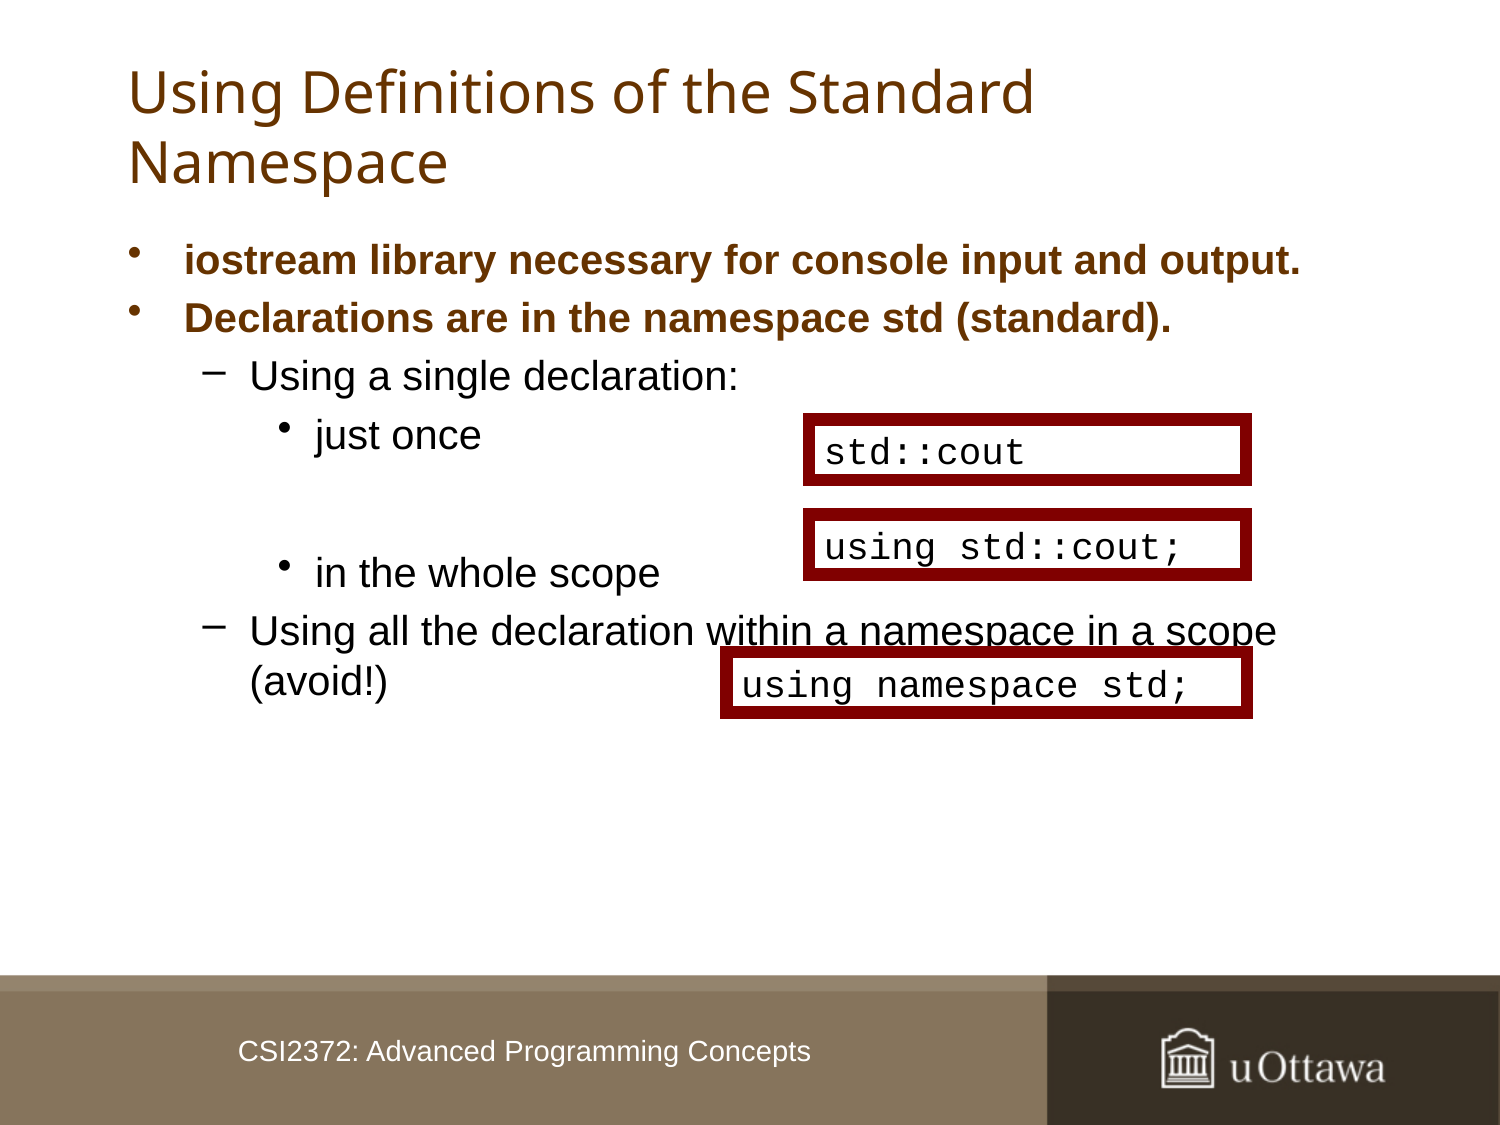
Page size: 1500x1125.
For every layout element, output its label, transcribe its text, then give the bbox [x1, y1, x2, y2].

text_box using std::cout; [809, 514, 1247, 575]
title Using Definitions of the Standard Namespace [112, 62, 1388, 188]
list iostream library necessary for console input and output. Declarations are in the namespace std (standard). Using a single declaration: just once in the whole scope Using all the declaration within a namespace in a scope (avoid!) [112, 224, 1388, 925]
text_box std::cout [809, 419, 1247, 480]
footer CSI2372: Advanced Programming Concepts [49, 1024, 1001, 1076]
text_box using namespace std; [726, 652, 1247, 713]
picture [0, 0, 1500, 1125]
